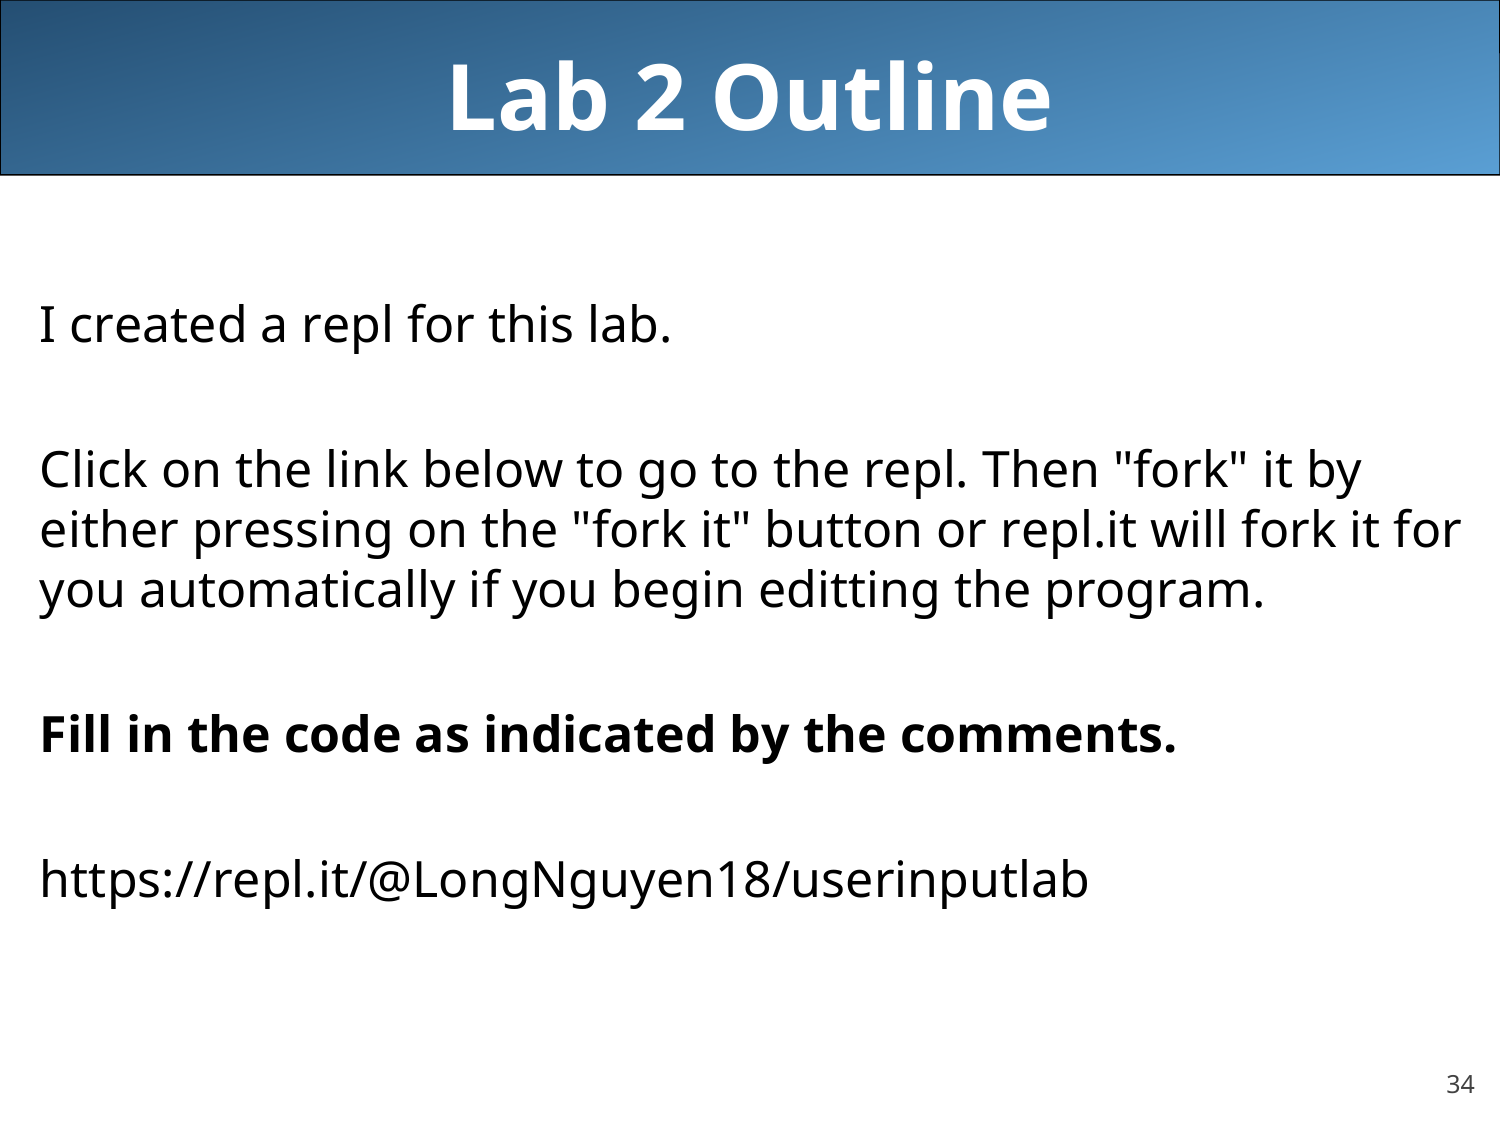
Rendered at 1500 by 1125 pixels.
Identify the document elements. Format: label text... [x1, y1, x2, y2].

title Lab 2 Outline [75, 0, 1425, 188]
text_box I created a repl for this lab. Click on the link below to go to the repl. Then "fork" it by either pressing on the "fork it" button or repl.it will fork it for you automatically if you begin editting the program. Fill in the code as indicated by the comments. https://repl.it/@LongNguyen18/userinputlab [24, 212, 1500, 1063]
